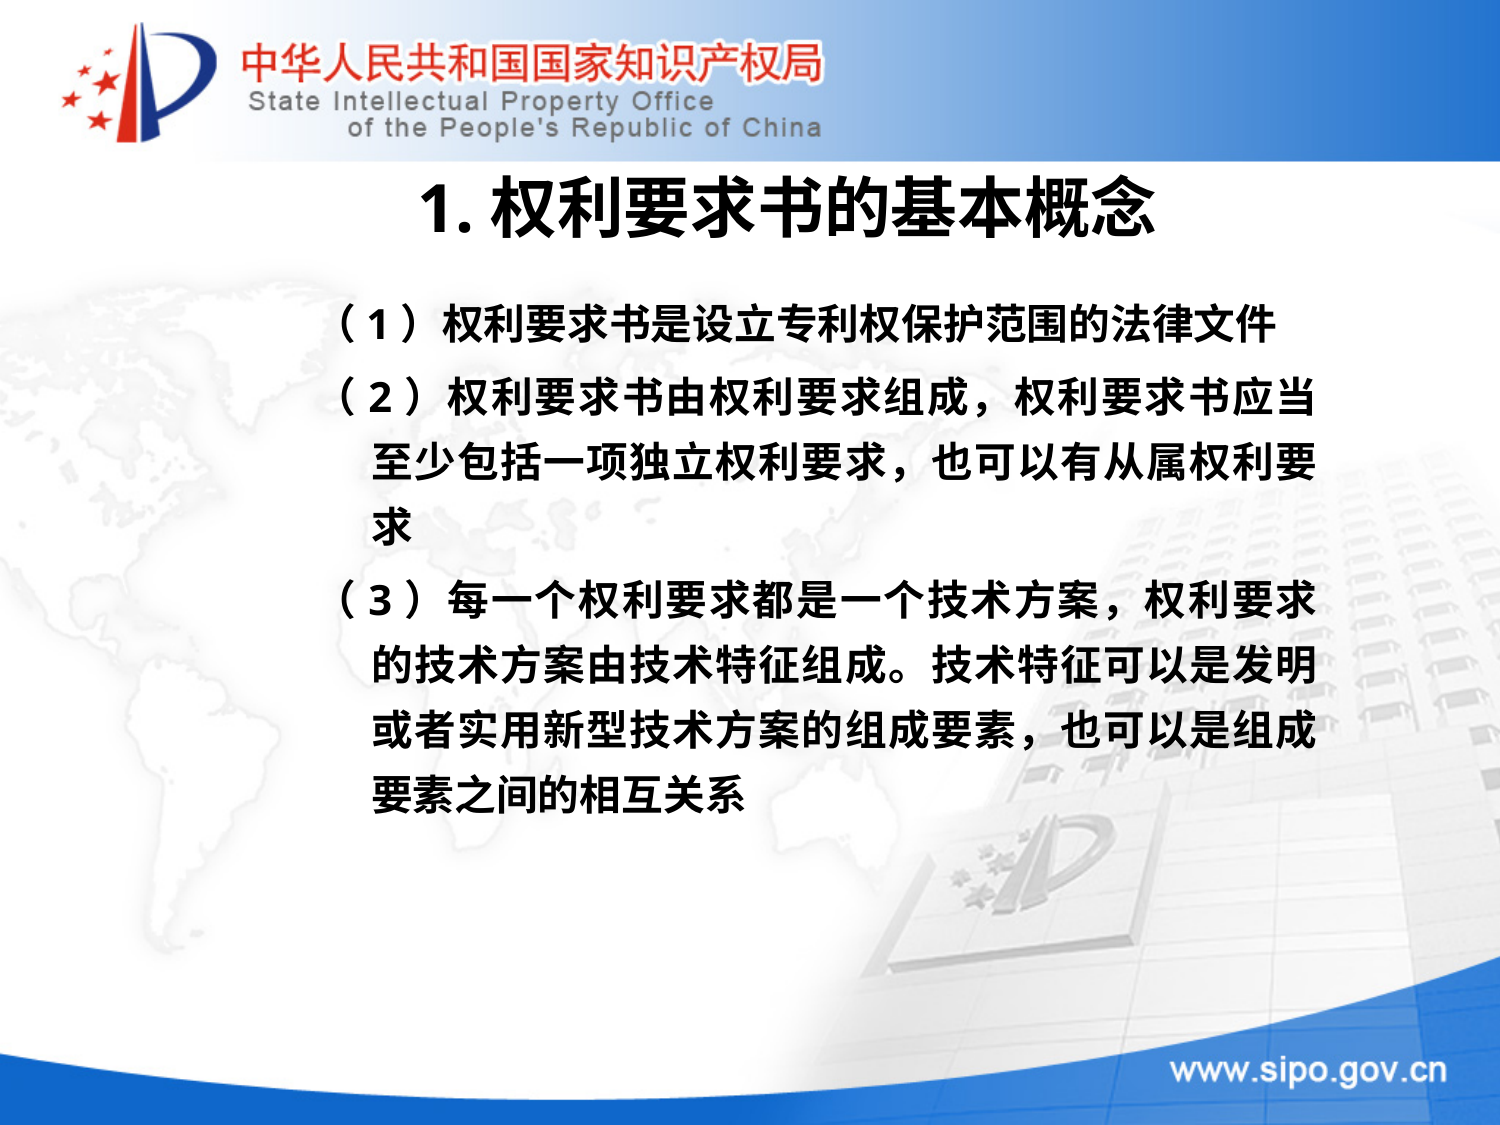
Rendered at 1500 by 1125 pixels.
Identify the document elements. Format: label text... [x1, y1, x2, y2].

picture [0, 0, 1500, 1125]
title 1.权利要求书的基本概念 [112, 112, 1463, 301]
list （1）权利要求书是设立专利权保护范围的法律文件 （2）权利要求书由权利要求组成，权利要求书应当至少包括一项独立权利要求，也可以有从属权利要求 （3）每一个权利要求都是一个技术方案，权利要求的技术方案由技术特征组成。技术特征可以是发明或者实用新型技术方案的组成要素，也可以是组成要素之间的相互关系 [299, 274, 1333, 812]
